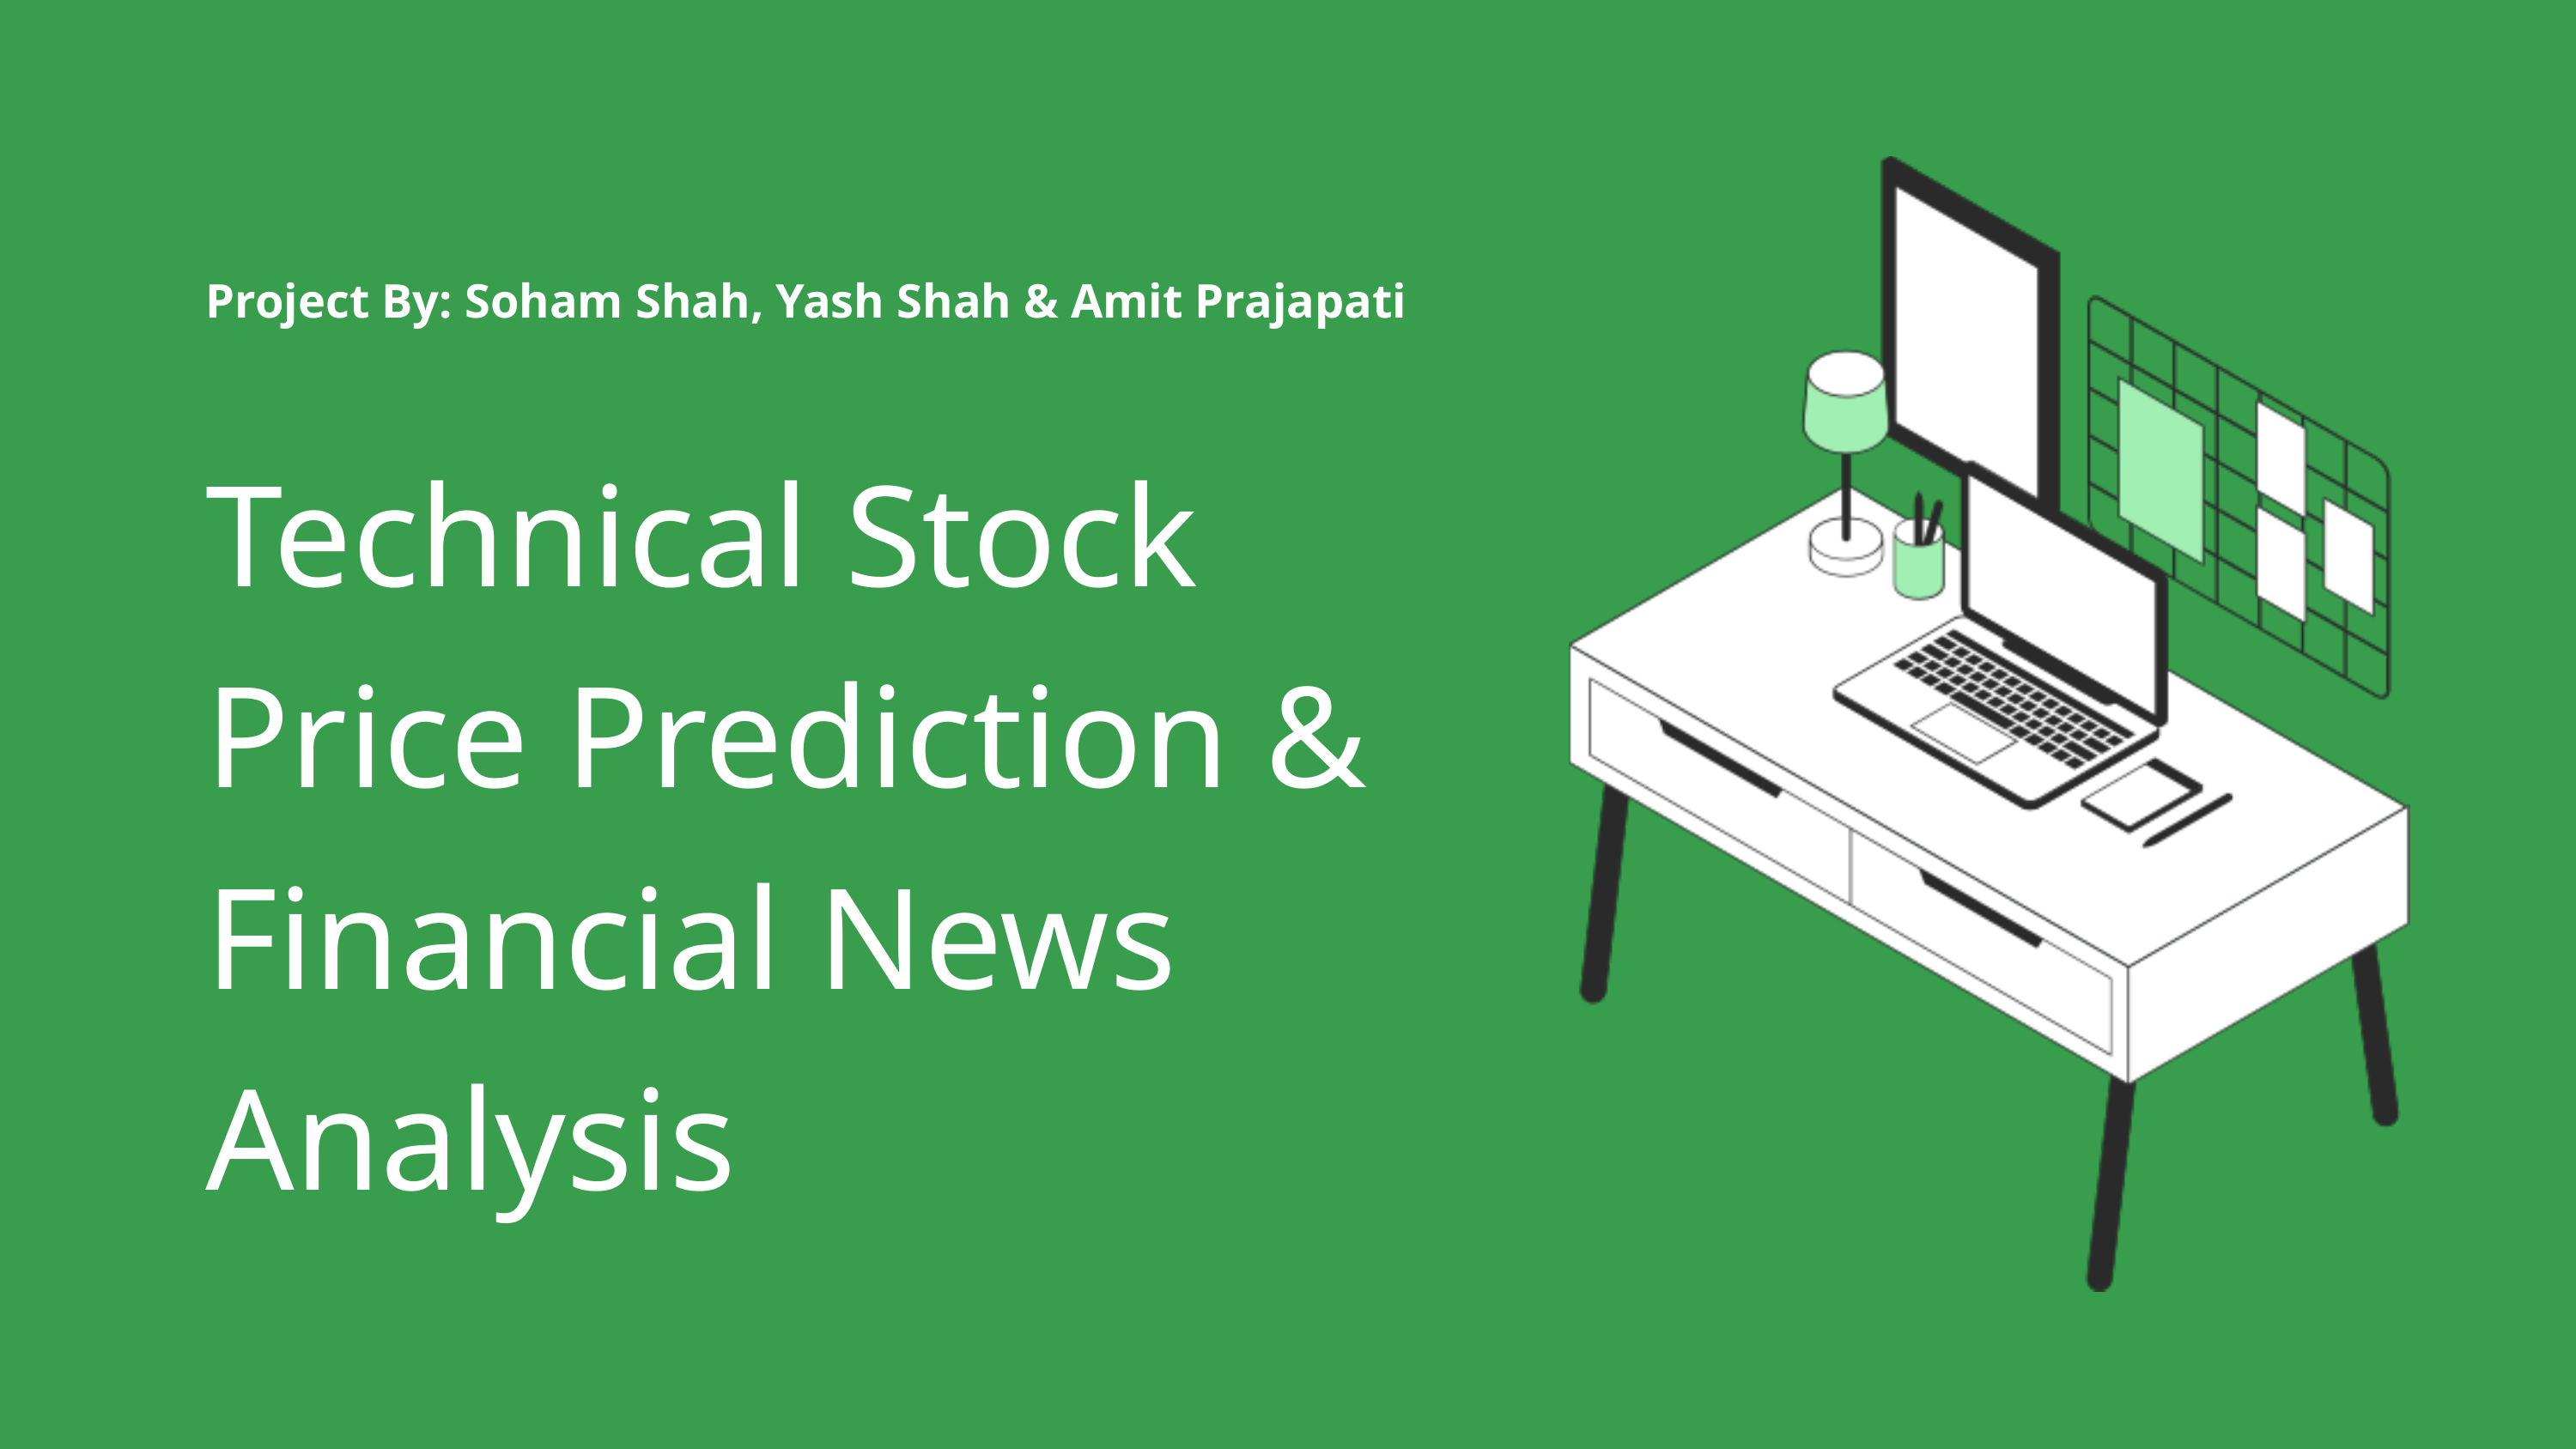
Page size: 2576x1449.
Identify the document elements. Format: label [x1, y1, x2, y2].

text_box [205, 260, 1419, 1192]
picture [1569, 156, 2410, 1293]
